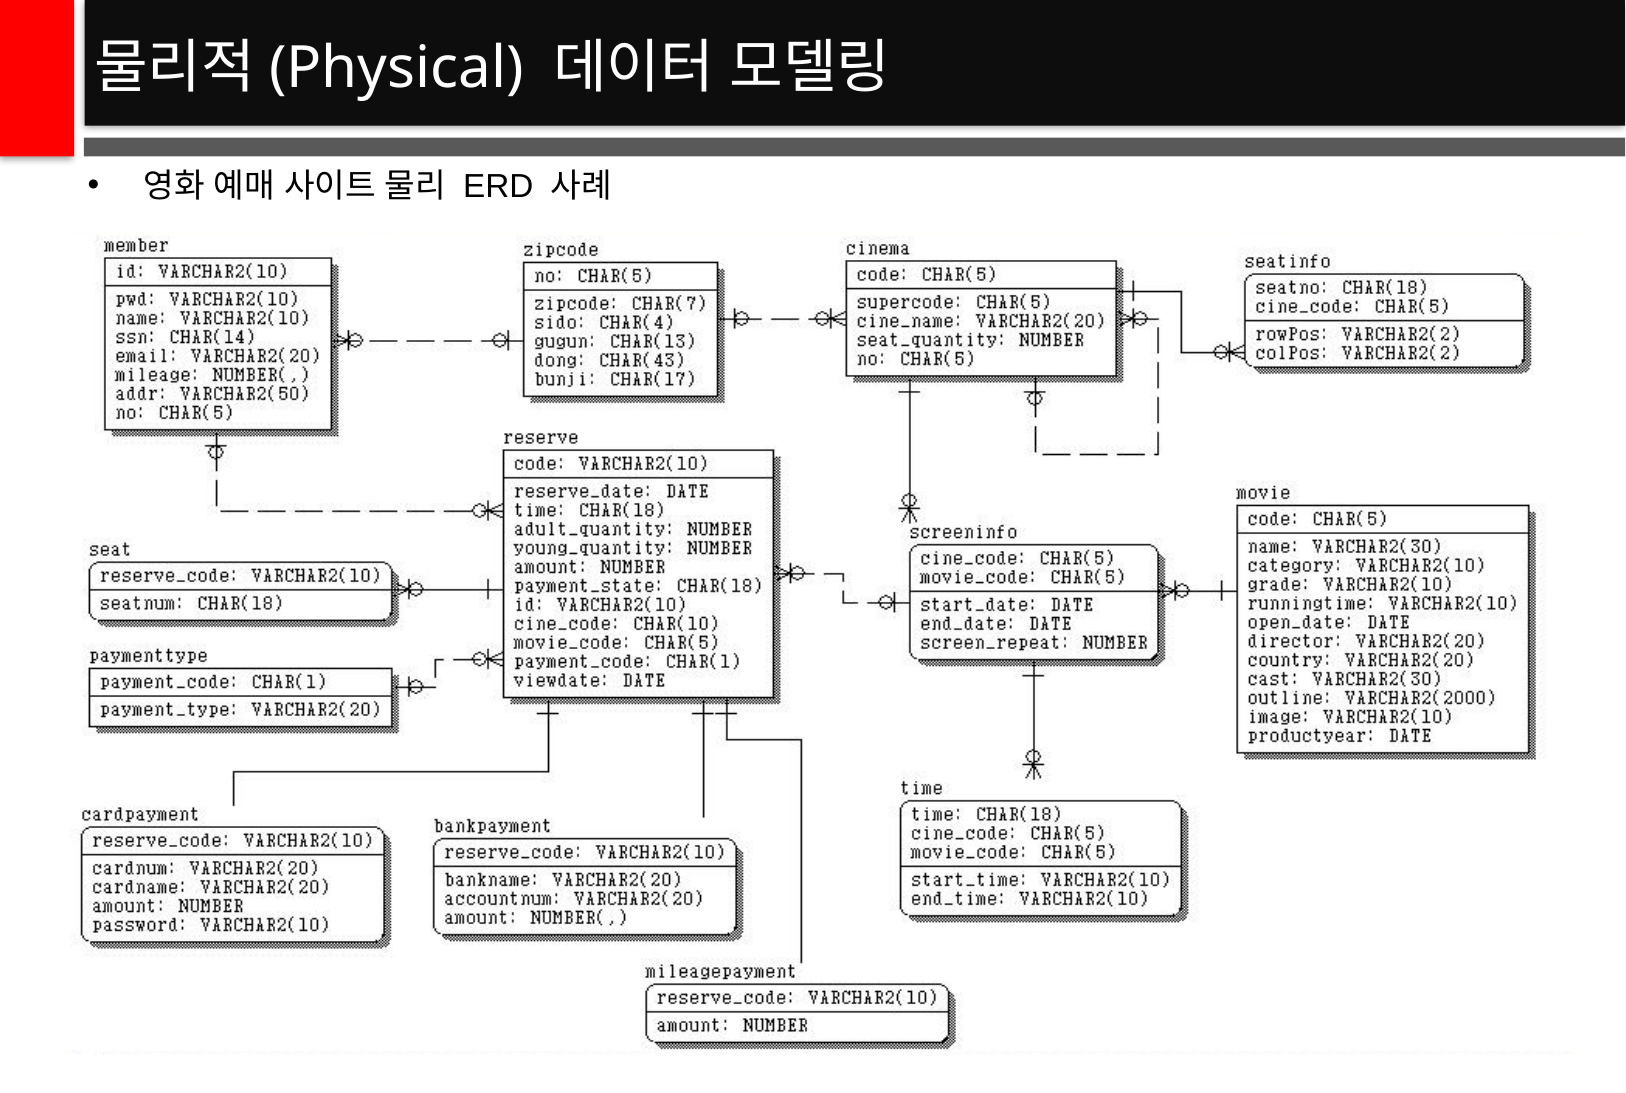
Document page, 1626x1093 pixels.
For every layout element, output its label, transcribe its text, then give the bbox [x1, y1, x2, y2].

text_box 영화 예매 사이트 물리 ERD 사례 [0, 156, 1508, 972]
picture [60, 227, 1581, 1055]
title 물리적(Physical) 데이터 모델링 [79, 3, 1625, 126]
